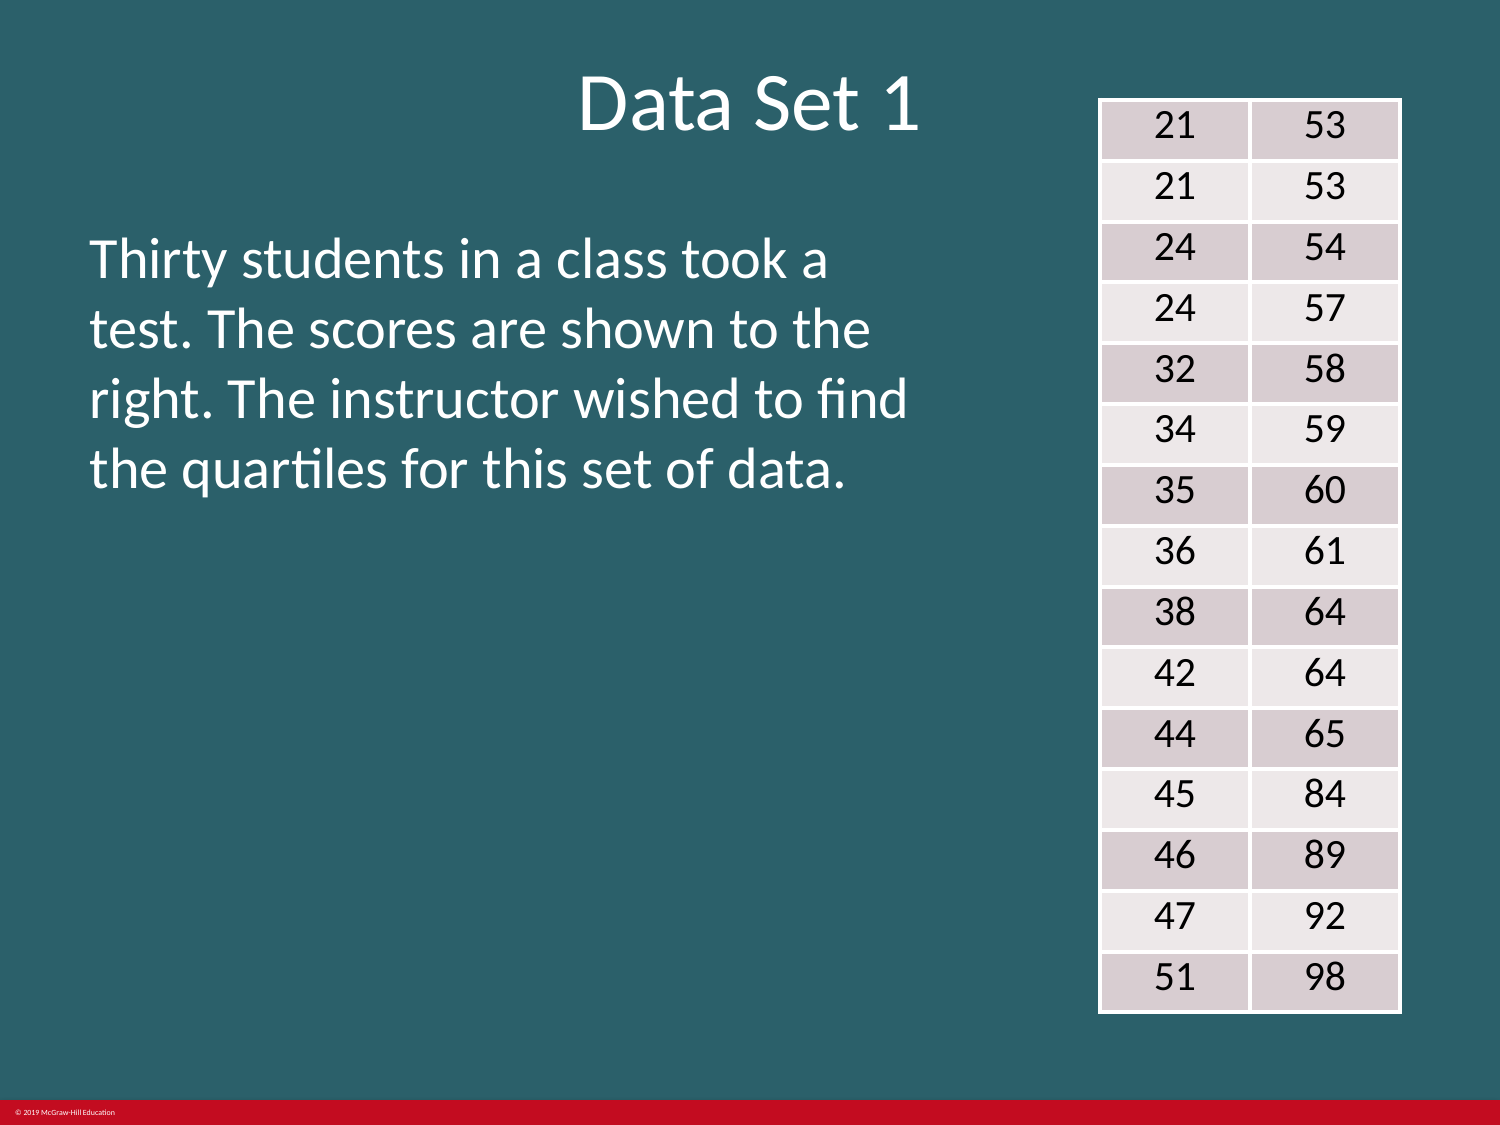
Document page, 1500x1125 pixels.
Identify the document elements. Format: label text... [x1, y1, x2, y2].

table_cell 64 [1252, 589, 1398, 645]
title Data Set 1 [0, 0, 1500, 195]
table_cell 61 [1252, 528, 1398, 585]
table_cell 58 [1252, 345, 1398, 402]
table_header 53 [1252, 102, 1398, 159]
table_cell 64 [1252, 649, 1398, 706]
table_cell 46 [1102, 832, 1248, 889]
table_cell 53 [1252, 163, 1398, 220]
table_cell 98 [1252, 954, 1398, 1010]
table_cell 45 [1102, 771, 1248, 828]
table_cell 54 [1252, 224, 1398, 280]
table_cell 57 [1252, 284, 1398, 341]
table_cell 24 [1102, 224, 1248, 280]
table_cell 42 [1102, 649, 1248, 706]
table_cell 60 [1252, 467, 1398, 524]
table_cell 44 [1102, 710, 1248, 767]
table_cell 24 [1102, 284, 1248, 341]
table_cell 21 [1102, 163, 1248, 220]
table_cell 38 [1102, 589, 1248, 645]
table_cell 47 [1102, 893, 1248, 950]
table_cell 89 [1252, 832, 1398, 889]
table_cell 35 [1102, 467, 1248, 524]
list Thirty students in a class took a test. The scores are shown to the right. The instructor wished to find the quartiles for this set of data. [75, 212, 945, 1075]
table_cell 36 [1102, 528, 1248, 585]
table_cell 65 [1252, 710, 1398, 767]
table_cell 59 [1252, 406, 1398, 463]
table_cell 32 [1102, 345, 1248, 402]
table_cell 51 [1102, 954, 1248, 1010]
table_header 21 [1102, 102, 1248, 159]
table_cell 34 [1102, 406, 1248, 463]
table_cell 92 [1252, 893, 1398, 950]
table_cell 84 [1252, 771, 1398, 828]
